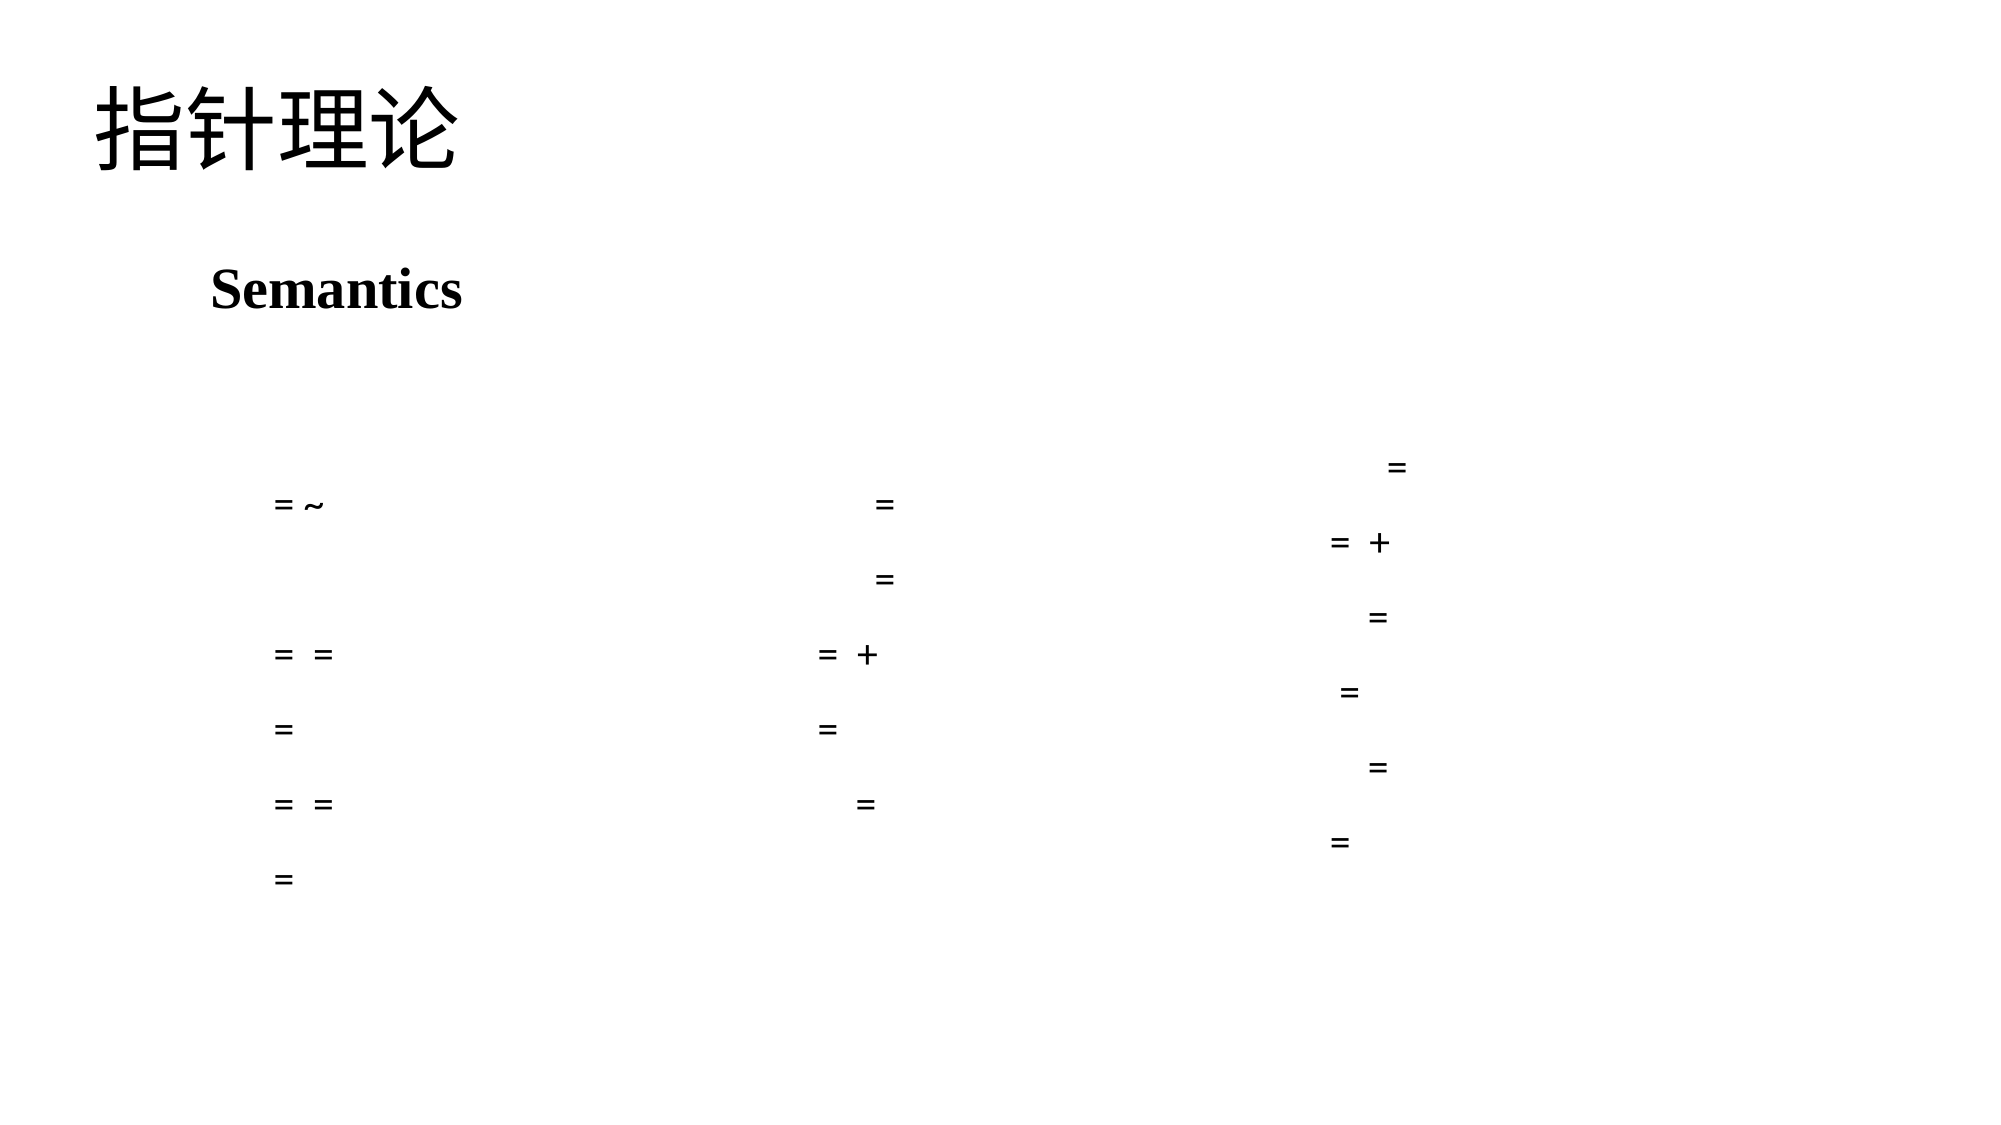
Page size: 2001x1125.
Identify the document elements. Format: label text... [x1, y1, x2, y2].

text_box Semantics [195, 242, 478, 328]
title 指针理论 [78, 25, 1804, 243]
